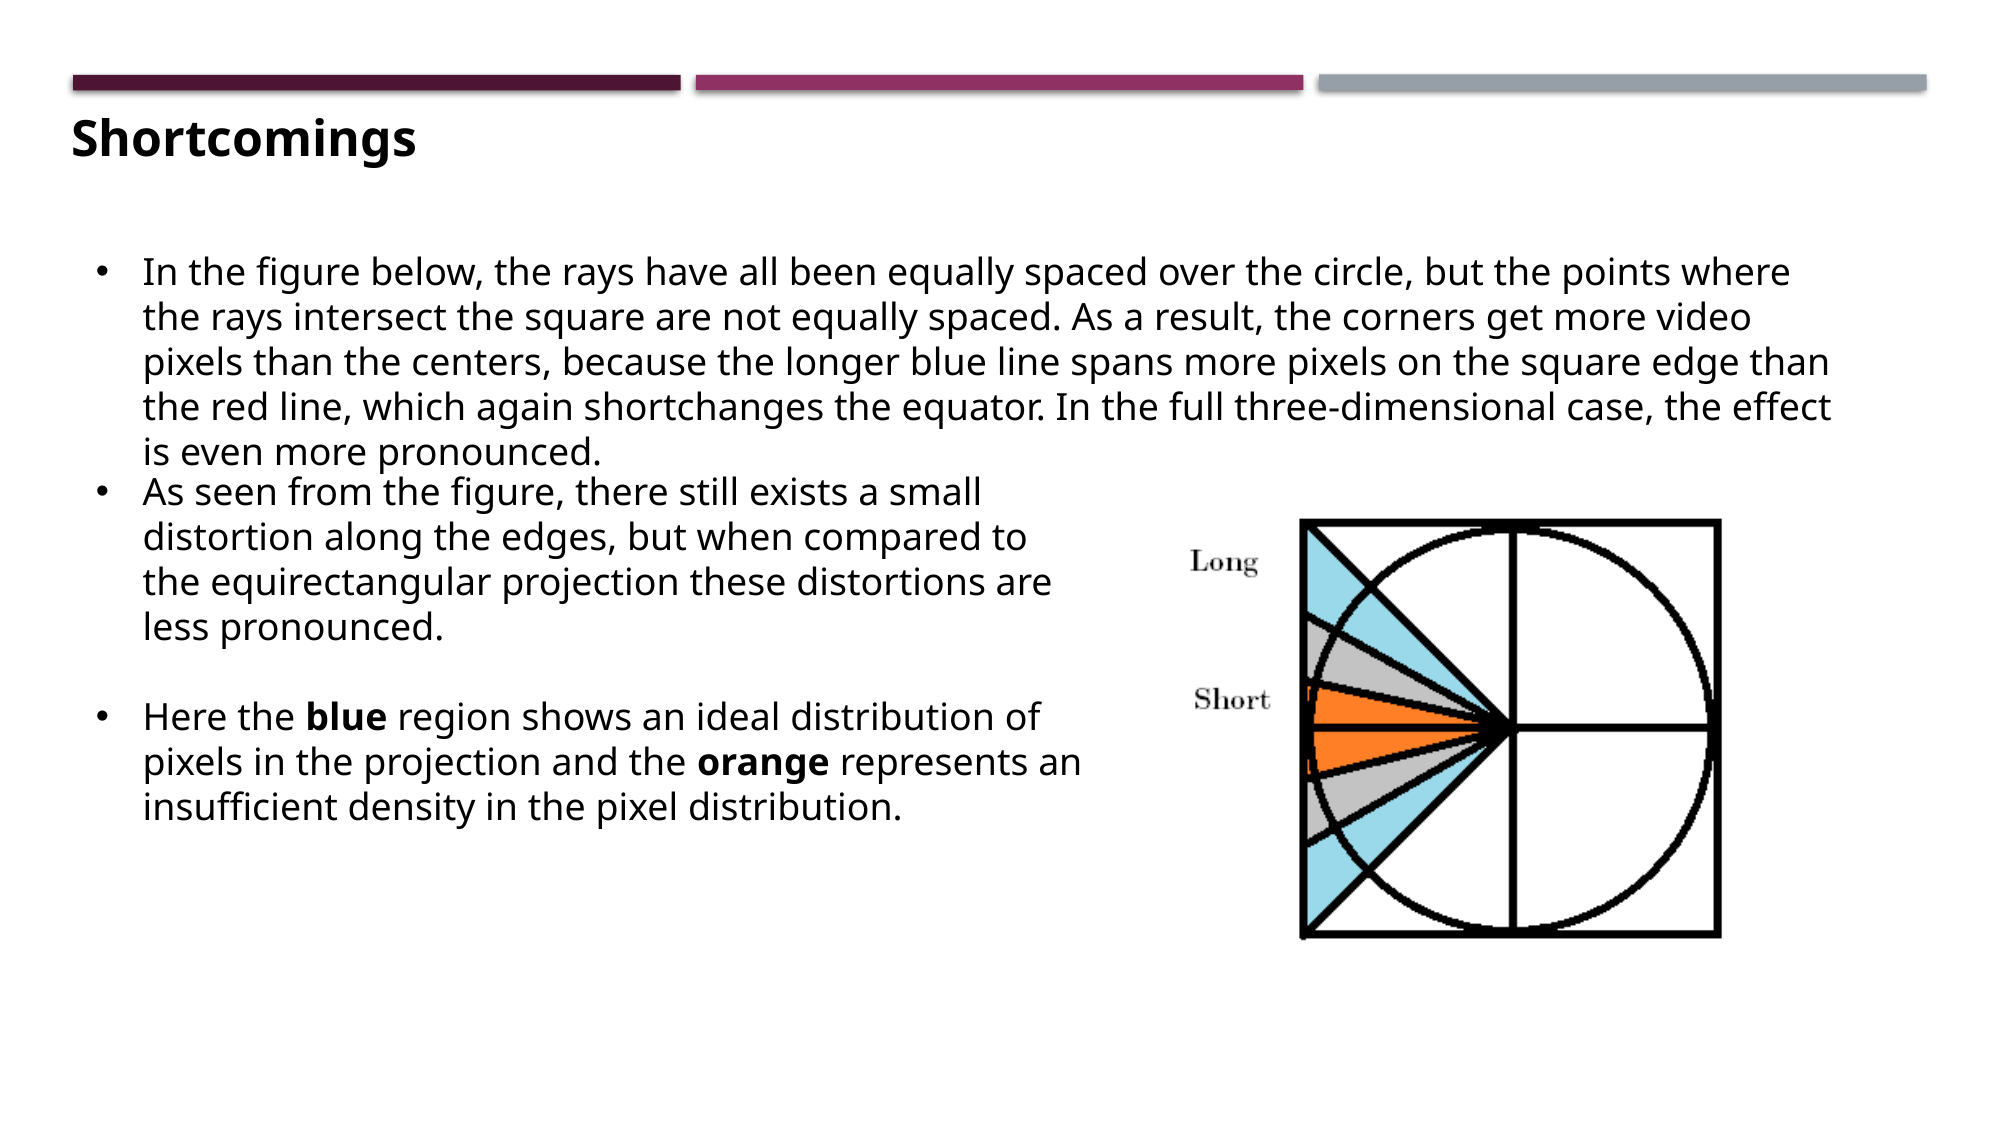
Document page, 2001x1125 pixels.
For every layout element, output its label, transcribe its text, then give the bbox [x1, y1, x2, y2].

picture [1160, 479, 1853, 1007]
text_box [69, 196, 1931, 507]
text_box In the figure below, the rays have all been equally spaced over the circle, but the points where the rays intersect the square are not equally spaced. As a result, the corners get more video pixels than the centers, because the longer blue line spans more pixels on the square edge than the red line, which again shortchanges the equator. In the full three-dimensional case, the effect is even more pronounced. [81, 240, 1852, 480]
text_box Shortcomings [56, 99, 798, 175]
text_box As seen from the figure, there still exists a small distortion along the edges, but when compared to the equirectangular projection these distortions are less pronounced. Here the blue region shows an ideal distribution of pixels in the projection and the orange represents an insufficient density in the pixel distribution. [81, 460, 1110, 836]
